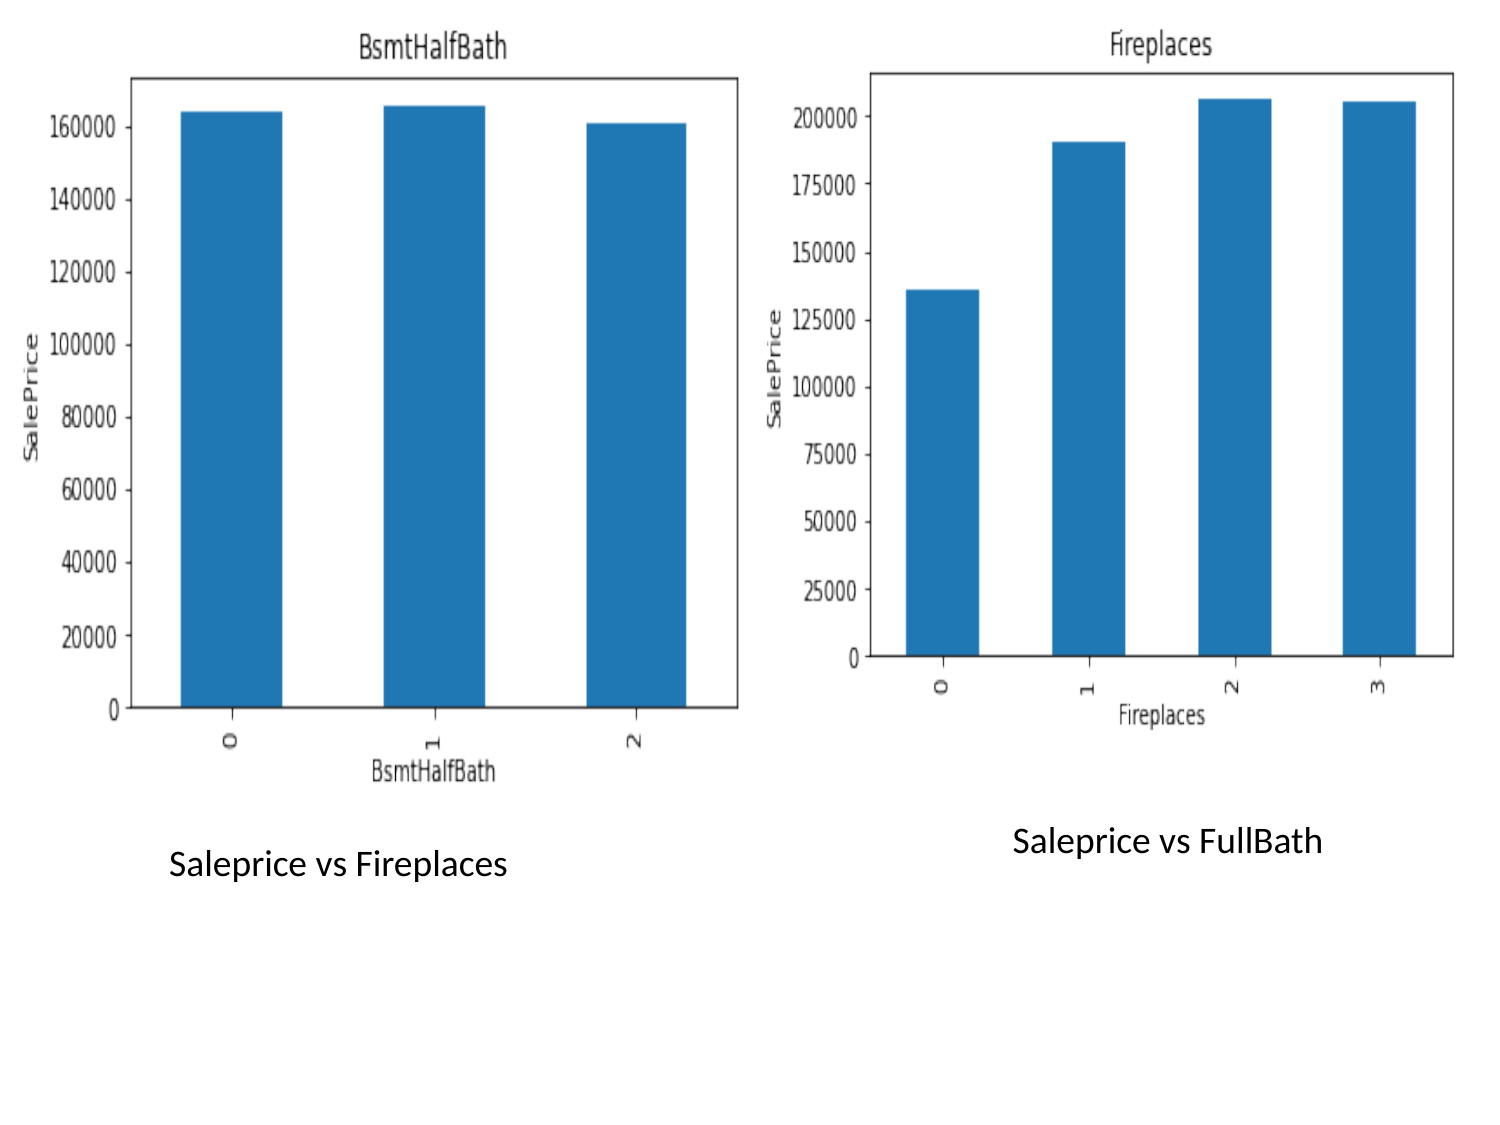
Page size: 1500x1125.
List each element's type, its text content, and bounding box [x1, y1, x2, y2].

picture [755, 11, 1466, 751]
text_box Saleprice vs FullBath [998, 808, 1339, 914]
text_box Saleprice vs Fireplaces [154, 831, 524, 937]
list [11, 11, 751, 809]
